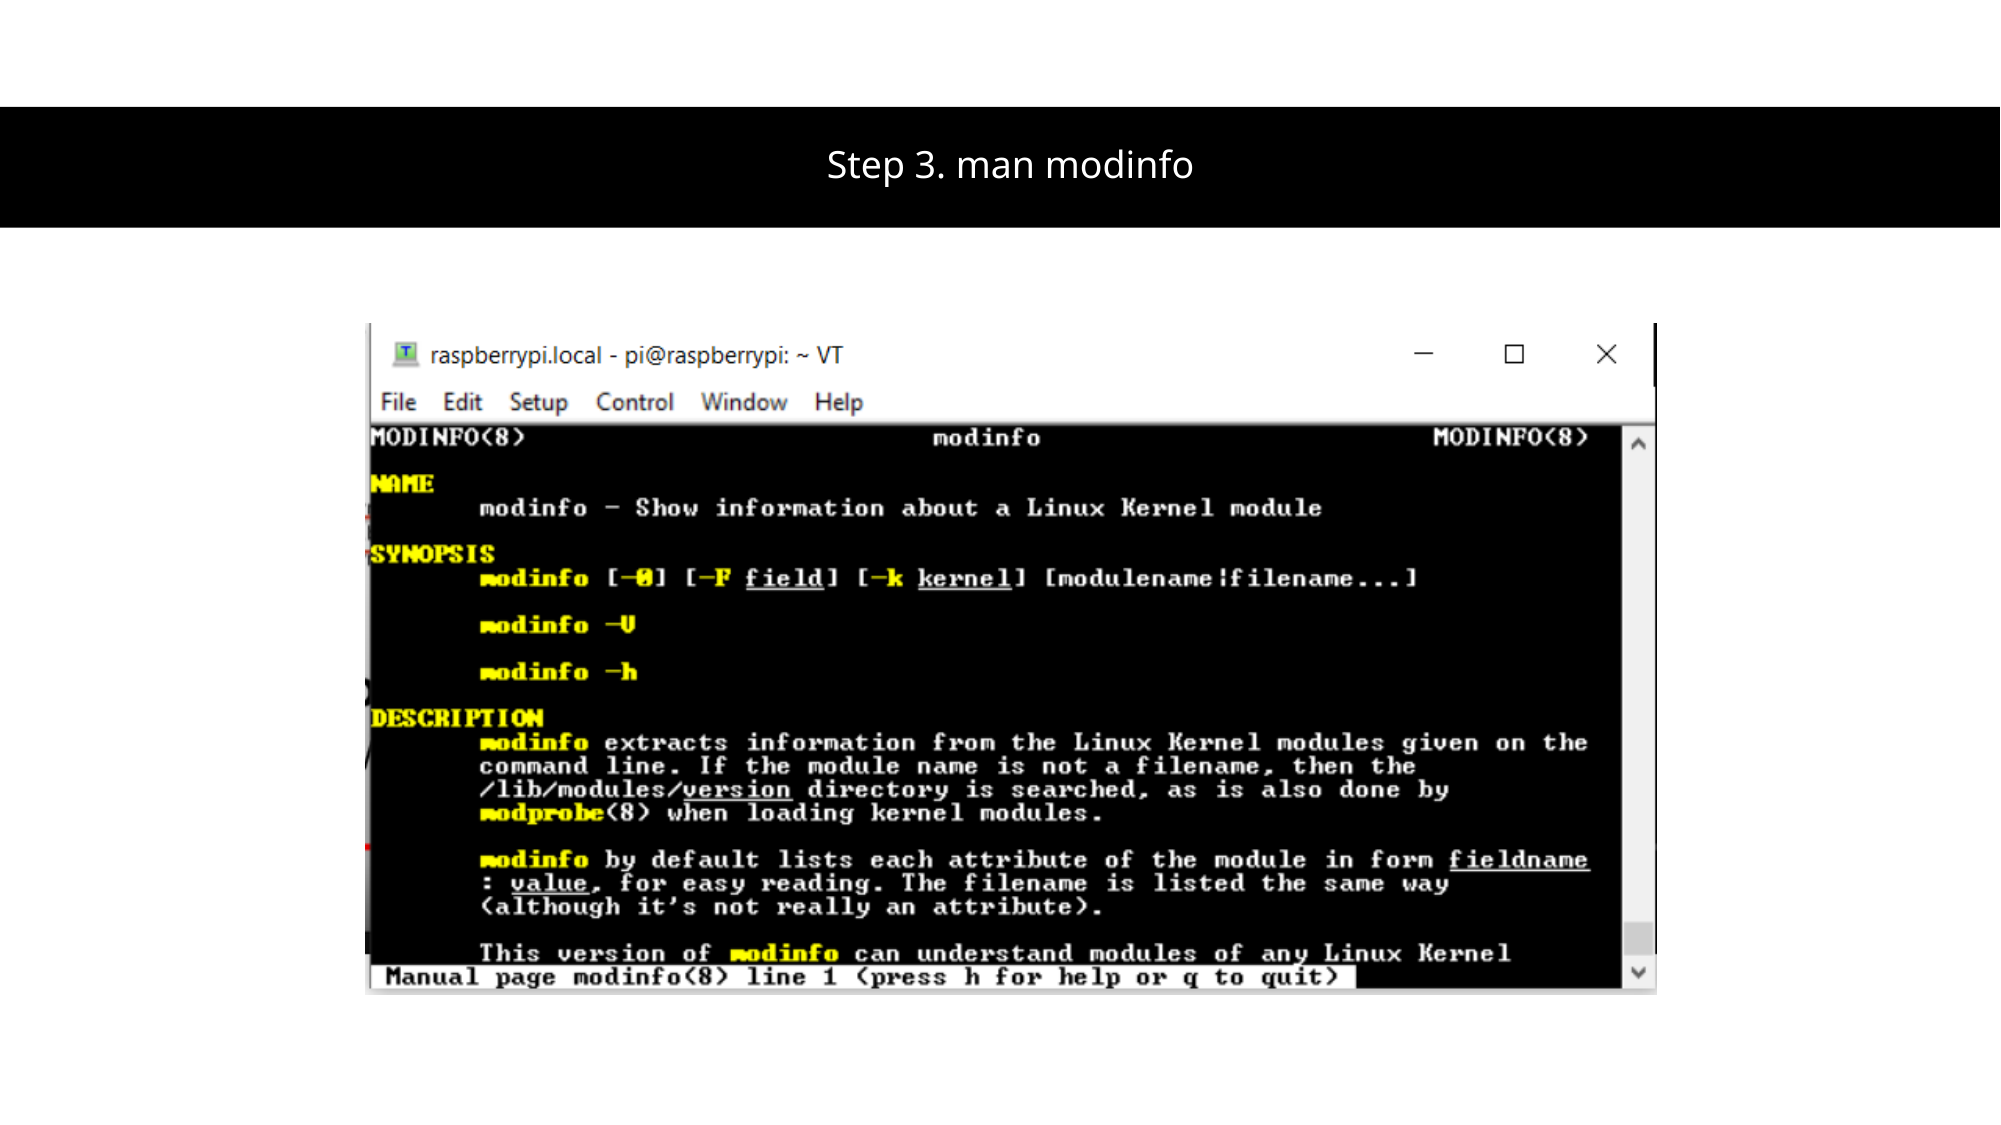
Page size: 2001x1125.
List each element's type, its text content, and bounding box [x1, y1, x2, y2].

picture [365, 323, 1657, 996]
title Step 3. man modinfo [91, 105, 1931, 228]
text_box [0, 106, 2000, 229]
